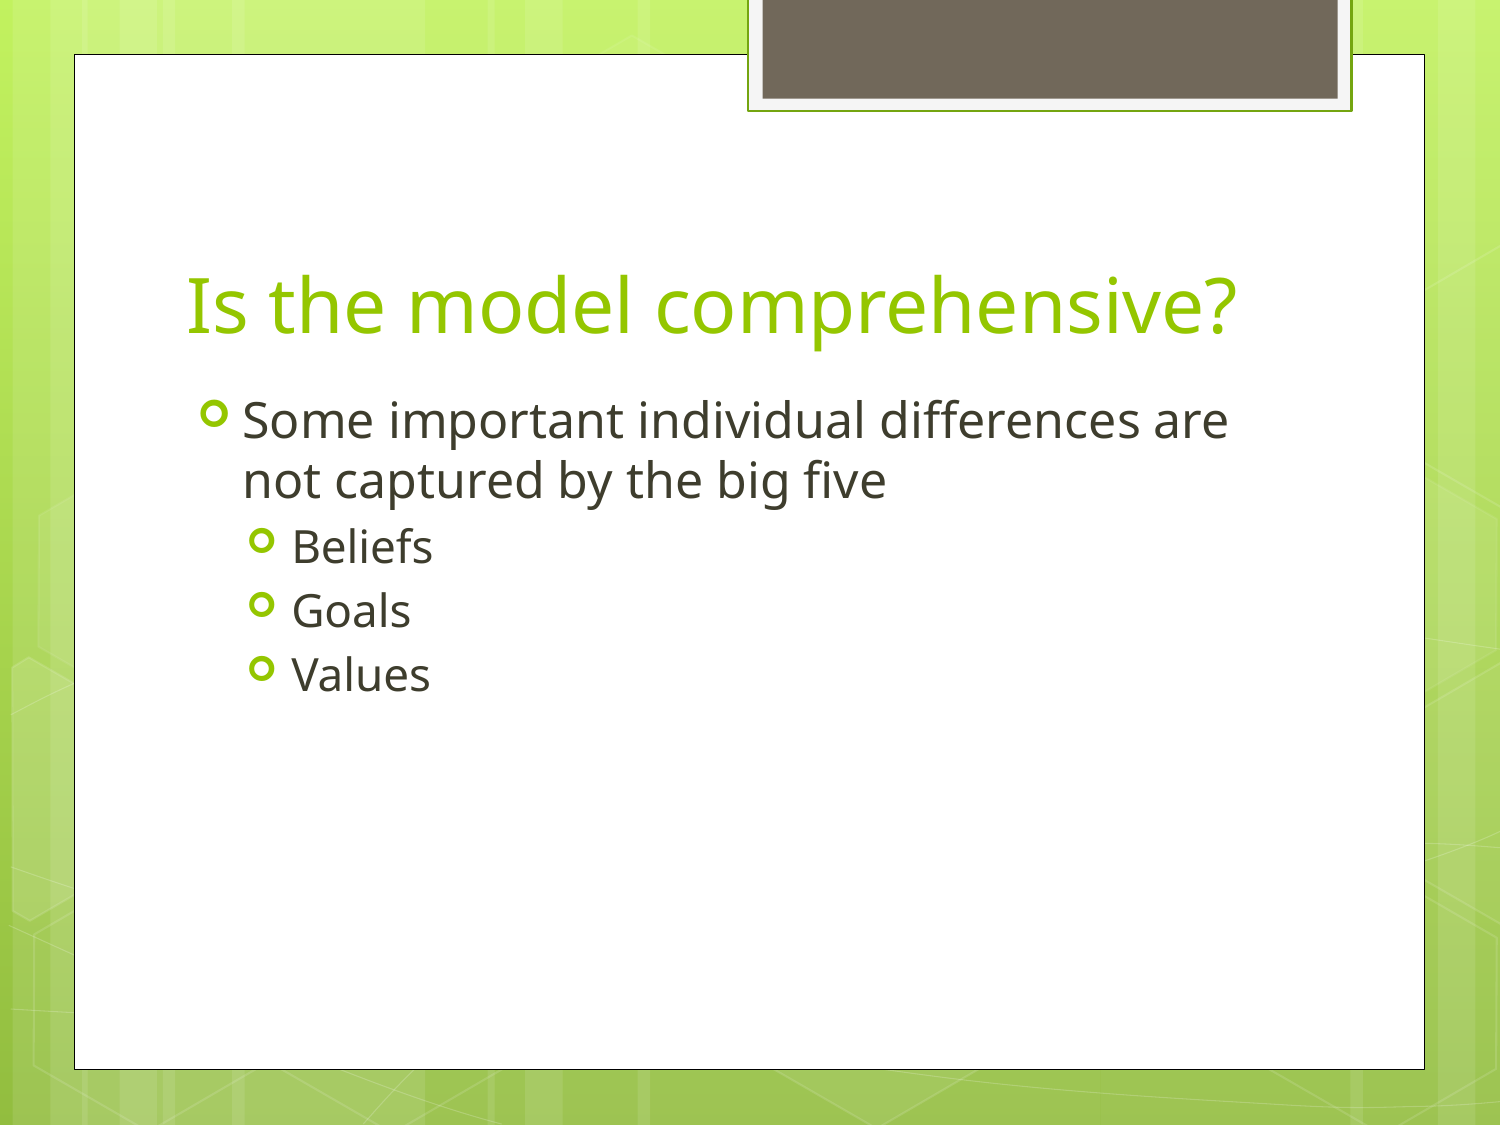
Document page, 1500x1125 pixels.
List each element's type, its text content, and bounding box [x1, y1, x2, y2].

list Some important individual differences are not captured by the big five Beliefs Goals Values [171, 381, 1283, 957]
title Is the model comprehensive? [171, 168, 1324, 357]
